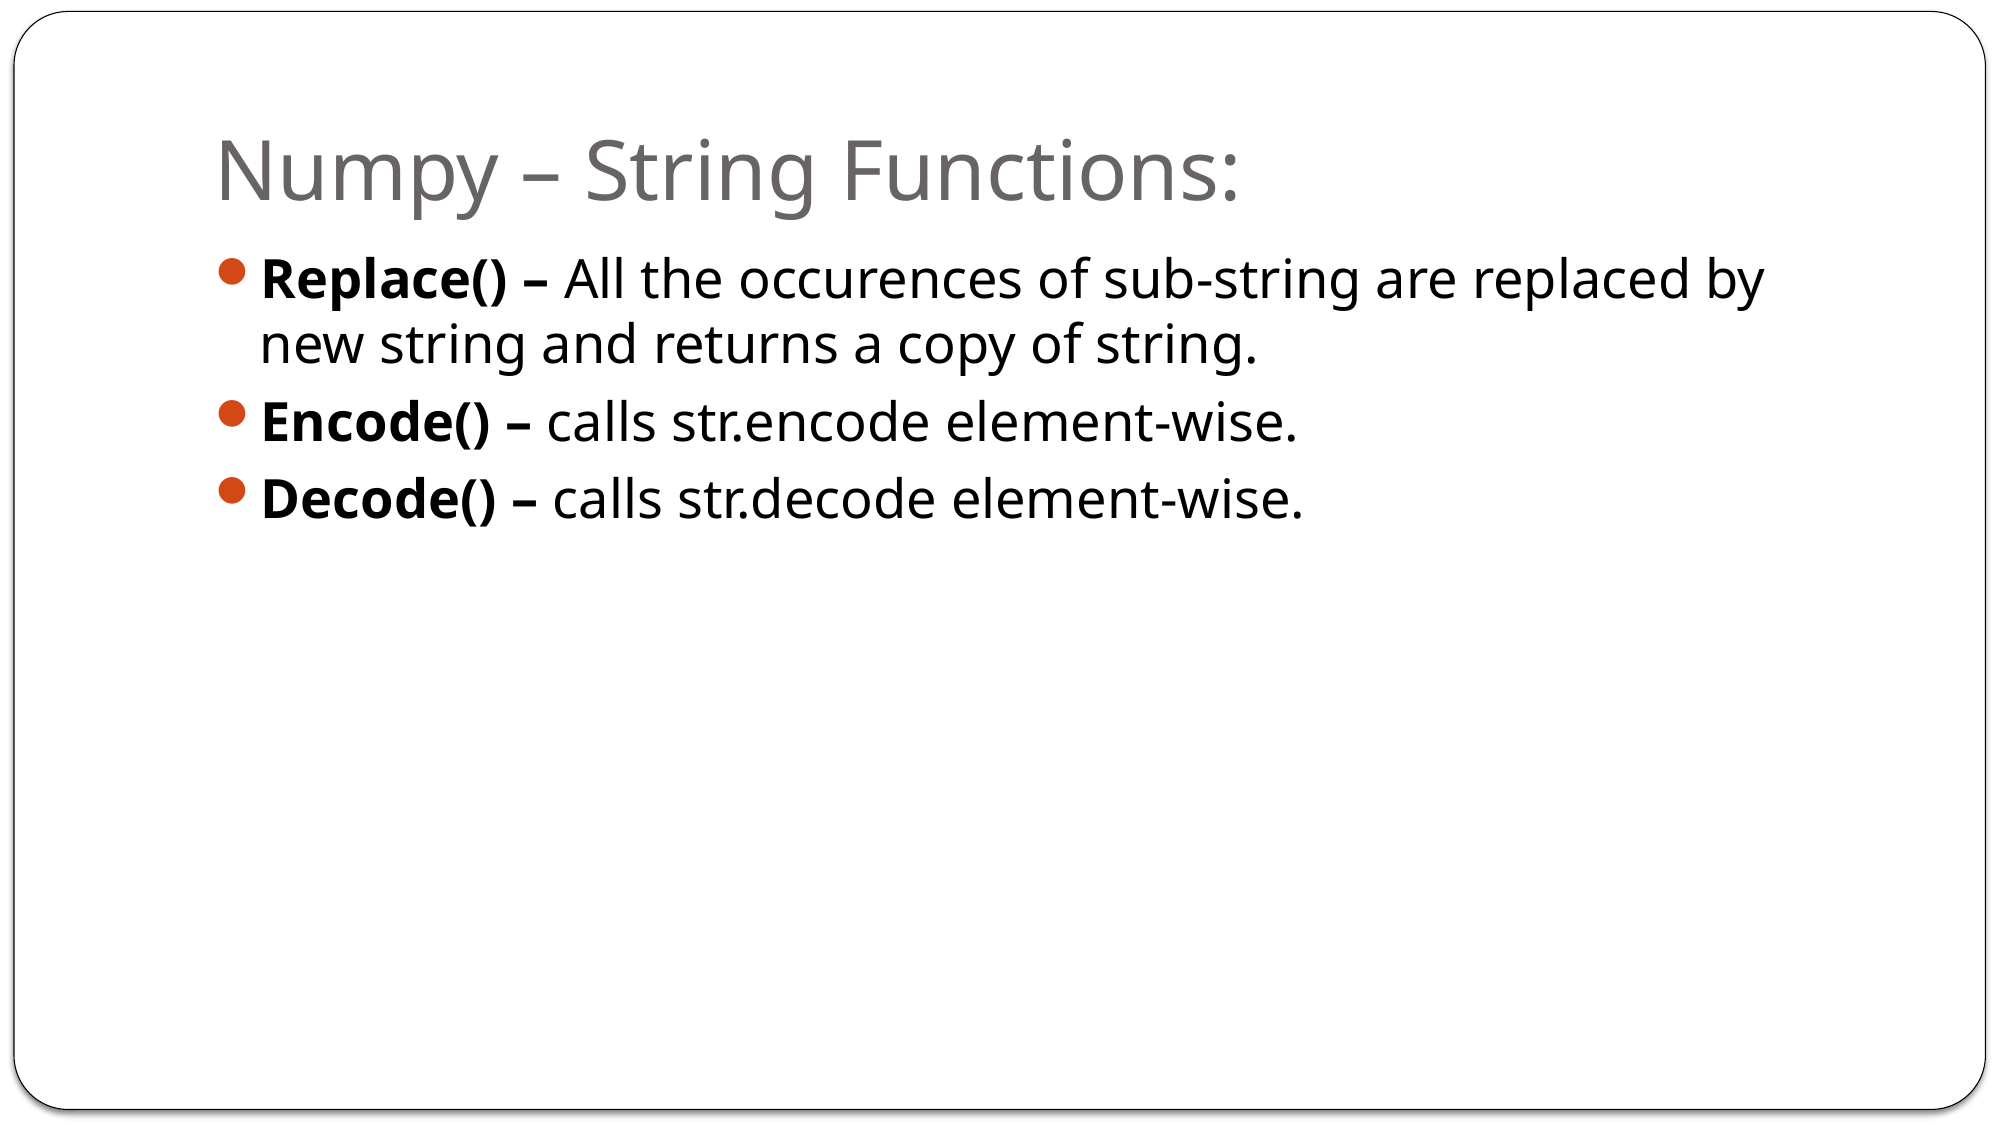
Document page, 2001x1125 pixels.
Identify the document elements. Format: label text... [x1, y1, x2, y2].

list Replace() – All the occurences of sub-string are replaced by new string and returns a copy of string. Encode() – calls str.encode element-wise. Decode() – calls str.decode element-wise. [200, 237, 1900, 988]
title Numpy – String Functions: [200, 45, 1900, 233]
